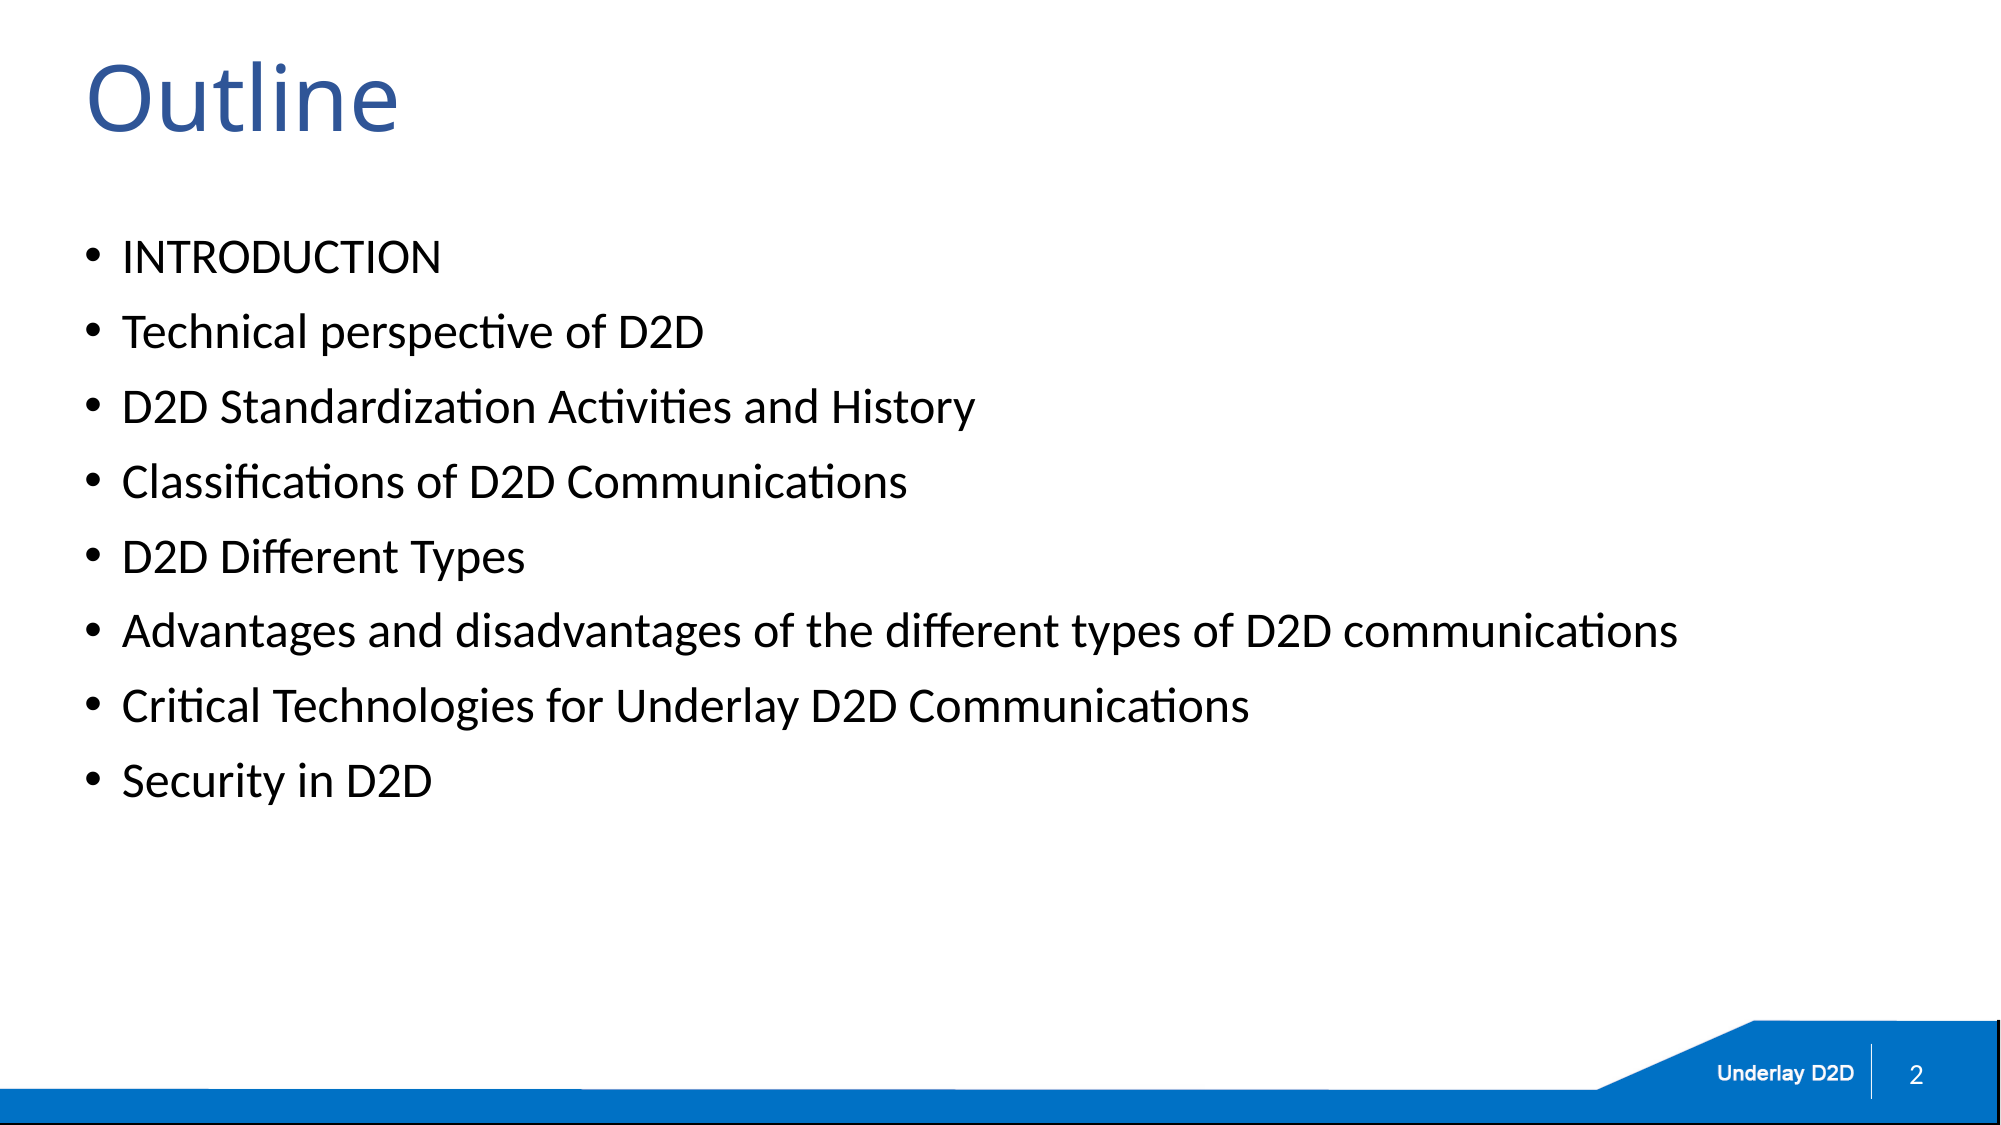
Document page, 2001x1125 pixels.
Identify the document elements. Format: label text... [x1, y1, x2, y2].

picture [0, 0, 2001, 1125]
list INTRODUCTION Technical perspective of D2D D2D Standardization Activities and History Classifications of D2D Communications D2D Different Types Advantages and disadvantages of the different types of D2D communications Critical Technologies for Underlay D2D Communications Security in D2D [69, 223, 1939, 916]
title Outline [69, 22, 1939, 182]
slide_number 2 [1862, 1042, 1939, 1103]
